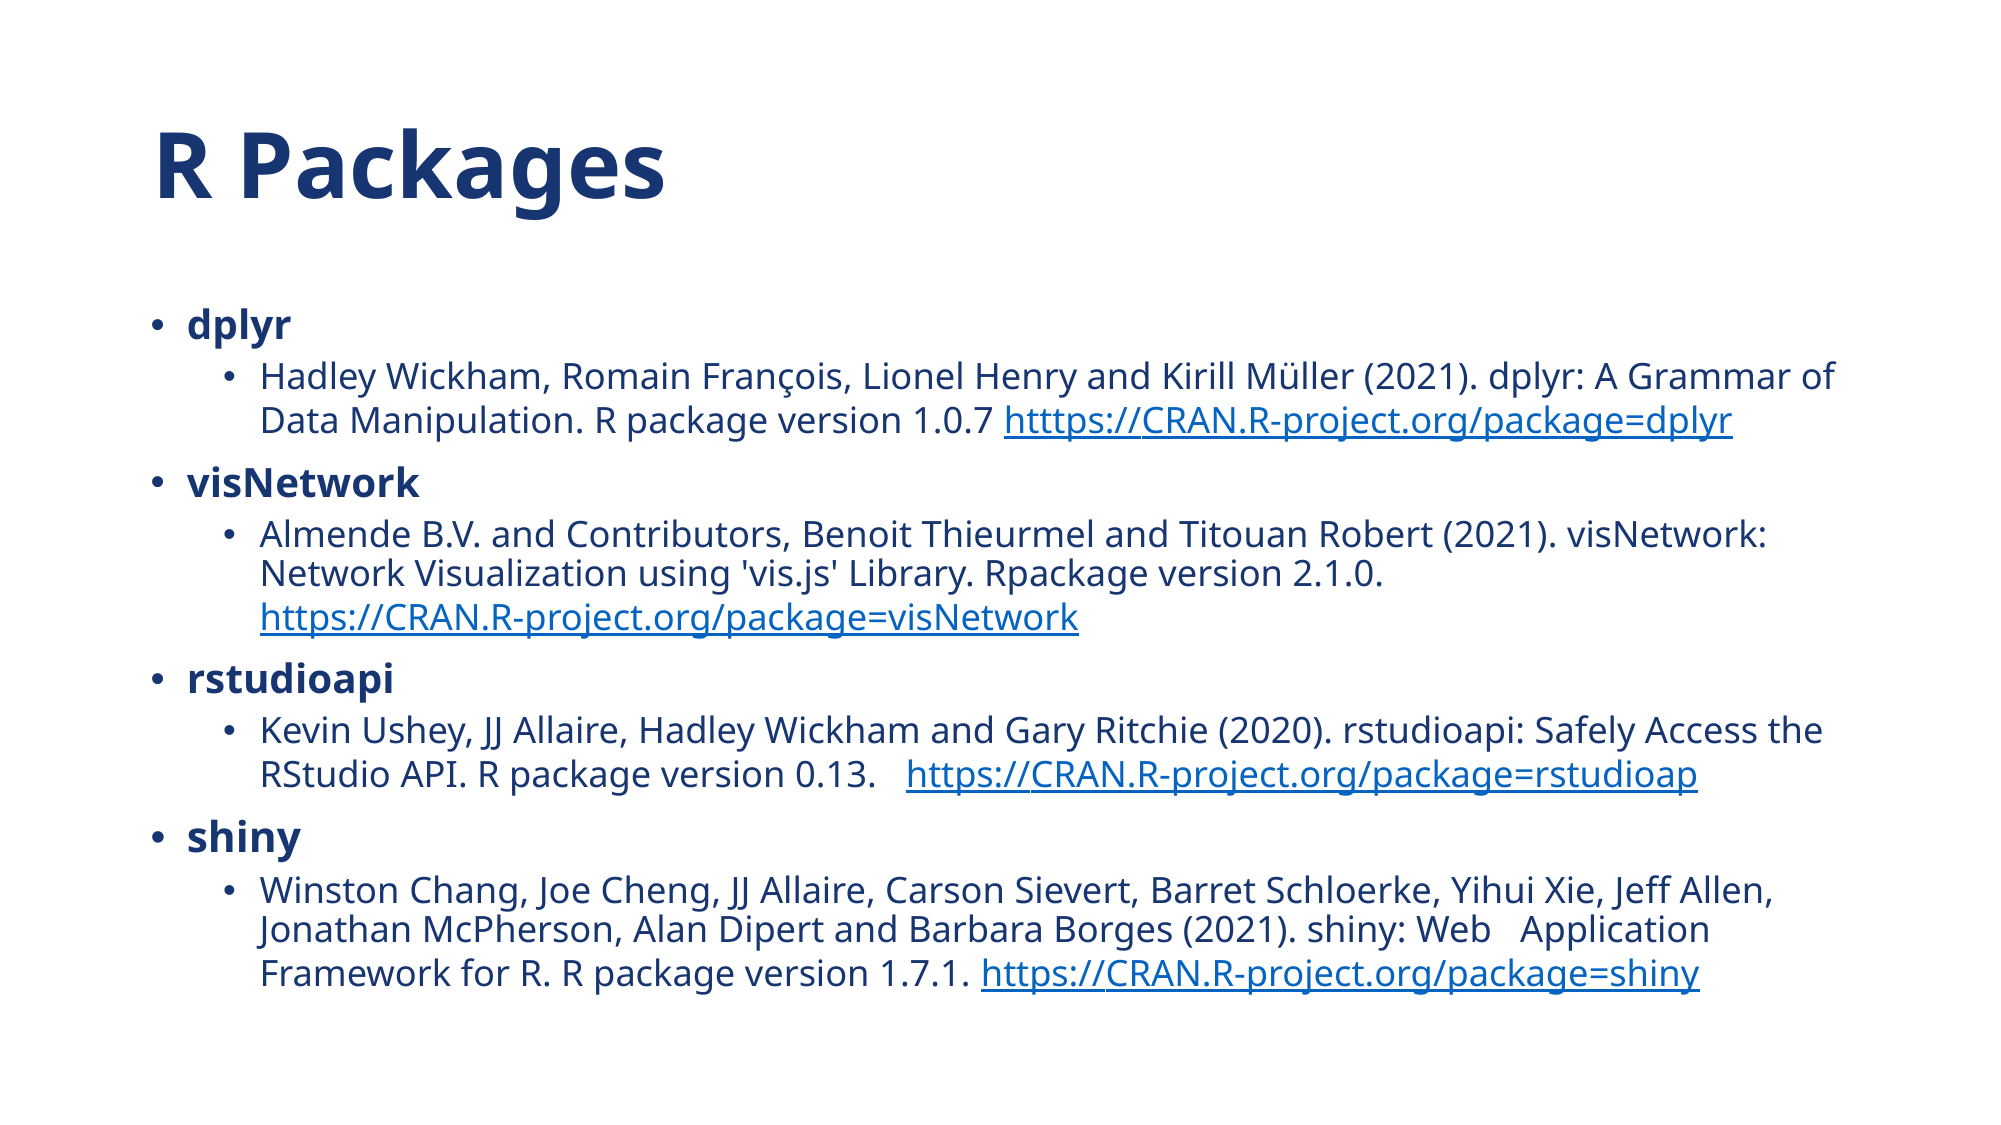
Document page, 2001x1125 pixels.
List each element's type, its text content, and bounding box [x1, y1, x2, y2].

title R Packages [137, 59, 1863, 278]
list dplyr Hadley Wickham, Romain François, Lionel Henry and Kirill Müller (2021). dplyr: A Grammar of Data Manipulation. R package version 1.0.7 htttps://CRAN.R-project.org/package=dplyr visNetwork Almende B.V. and Contributors, Benoit Thieurmel and Titouan Robert (2021). visNetwork: Network Visualization using 'vis.js' Library. Rpackage version 2.1.0. https://CRAN.R-project.org/package=visNetwork rstudioapi Kevin Ushey, JJ Allaire, Hadley Wickham and Gary Ritchie (2020). rstudioapi: Safely Access the RStudio API. R package version 0.13. https://CRAN.R-project.org/package=rstudioap shiny Winston Chang, Joe Cheng, JJ Allaire, Carson Sievert, Barret Schloerke, Yihui Xie, Jeff Allen, Jonathan McPherson, Alan Dipert and Barbara Borges (2021). shiny: Web Application Framework for R. R package version 1.7.1. https://CRAN.R-project.org/package=shiny [135, 297, 1861, 1012]
